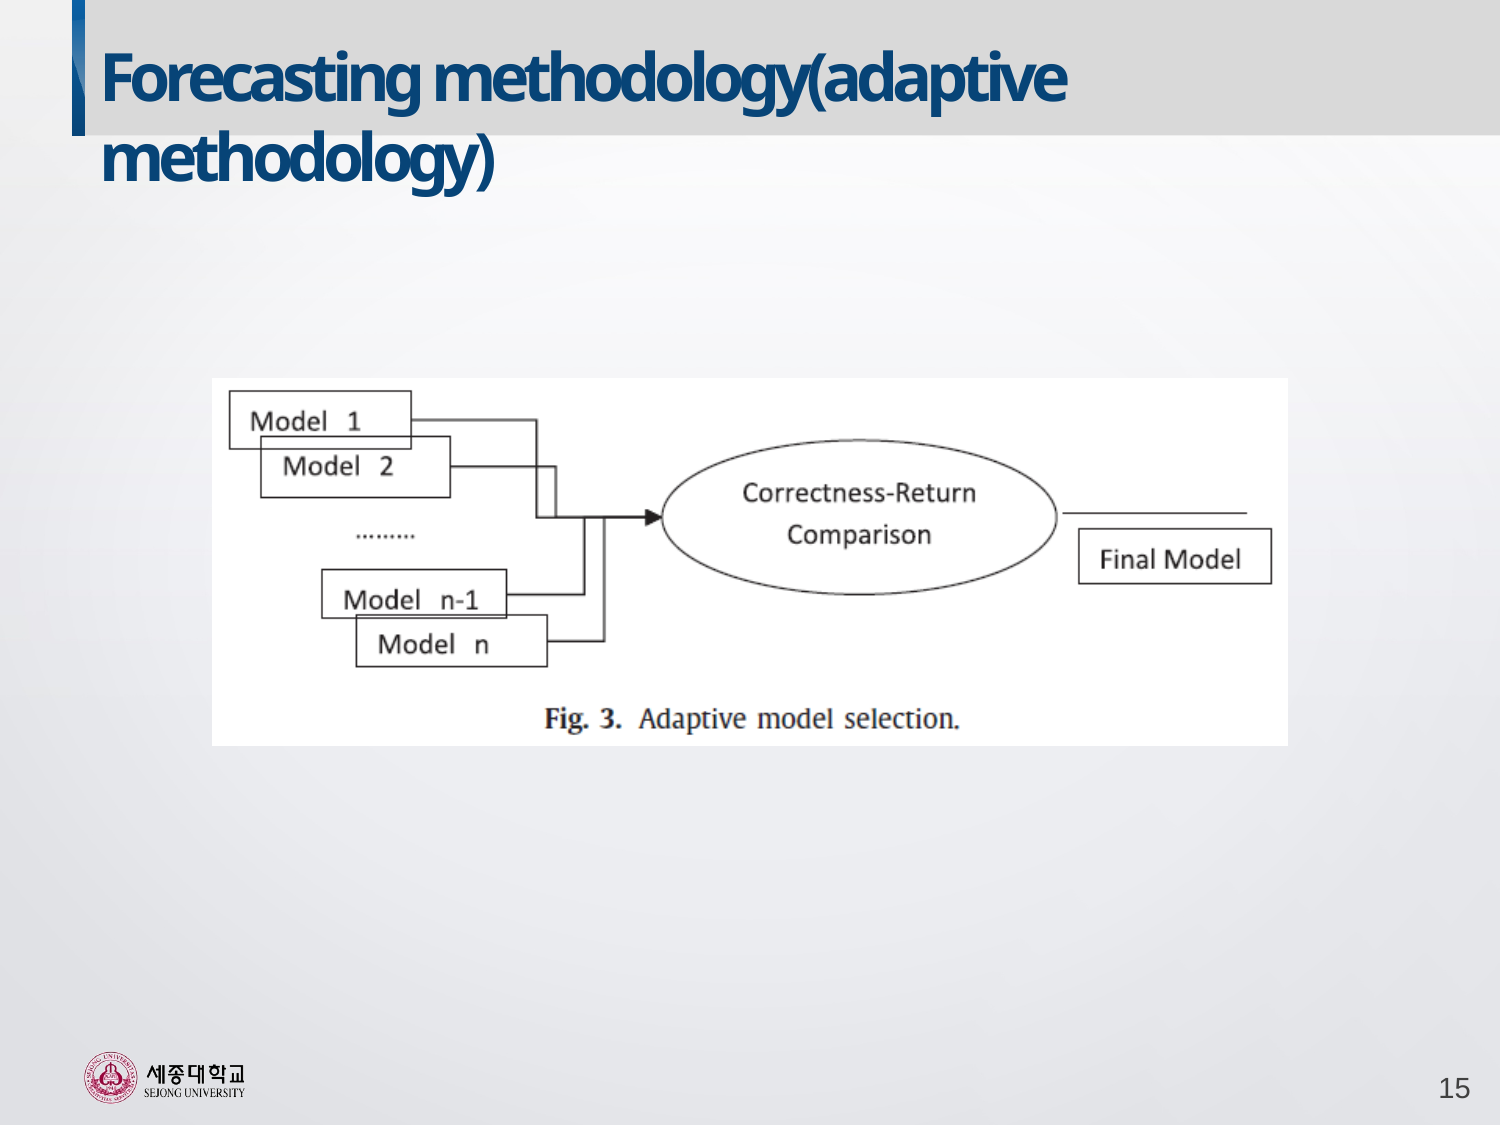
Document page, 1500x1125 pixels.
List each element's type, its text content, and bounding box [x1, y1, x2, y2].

list Forecasting methodology(adaptive methodology) [84, 27, 1439, 111]
picture [0, 0, 1500, 1125]
